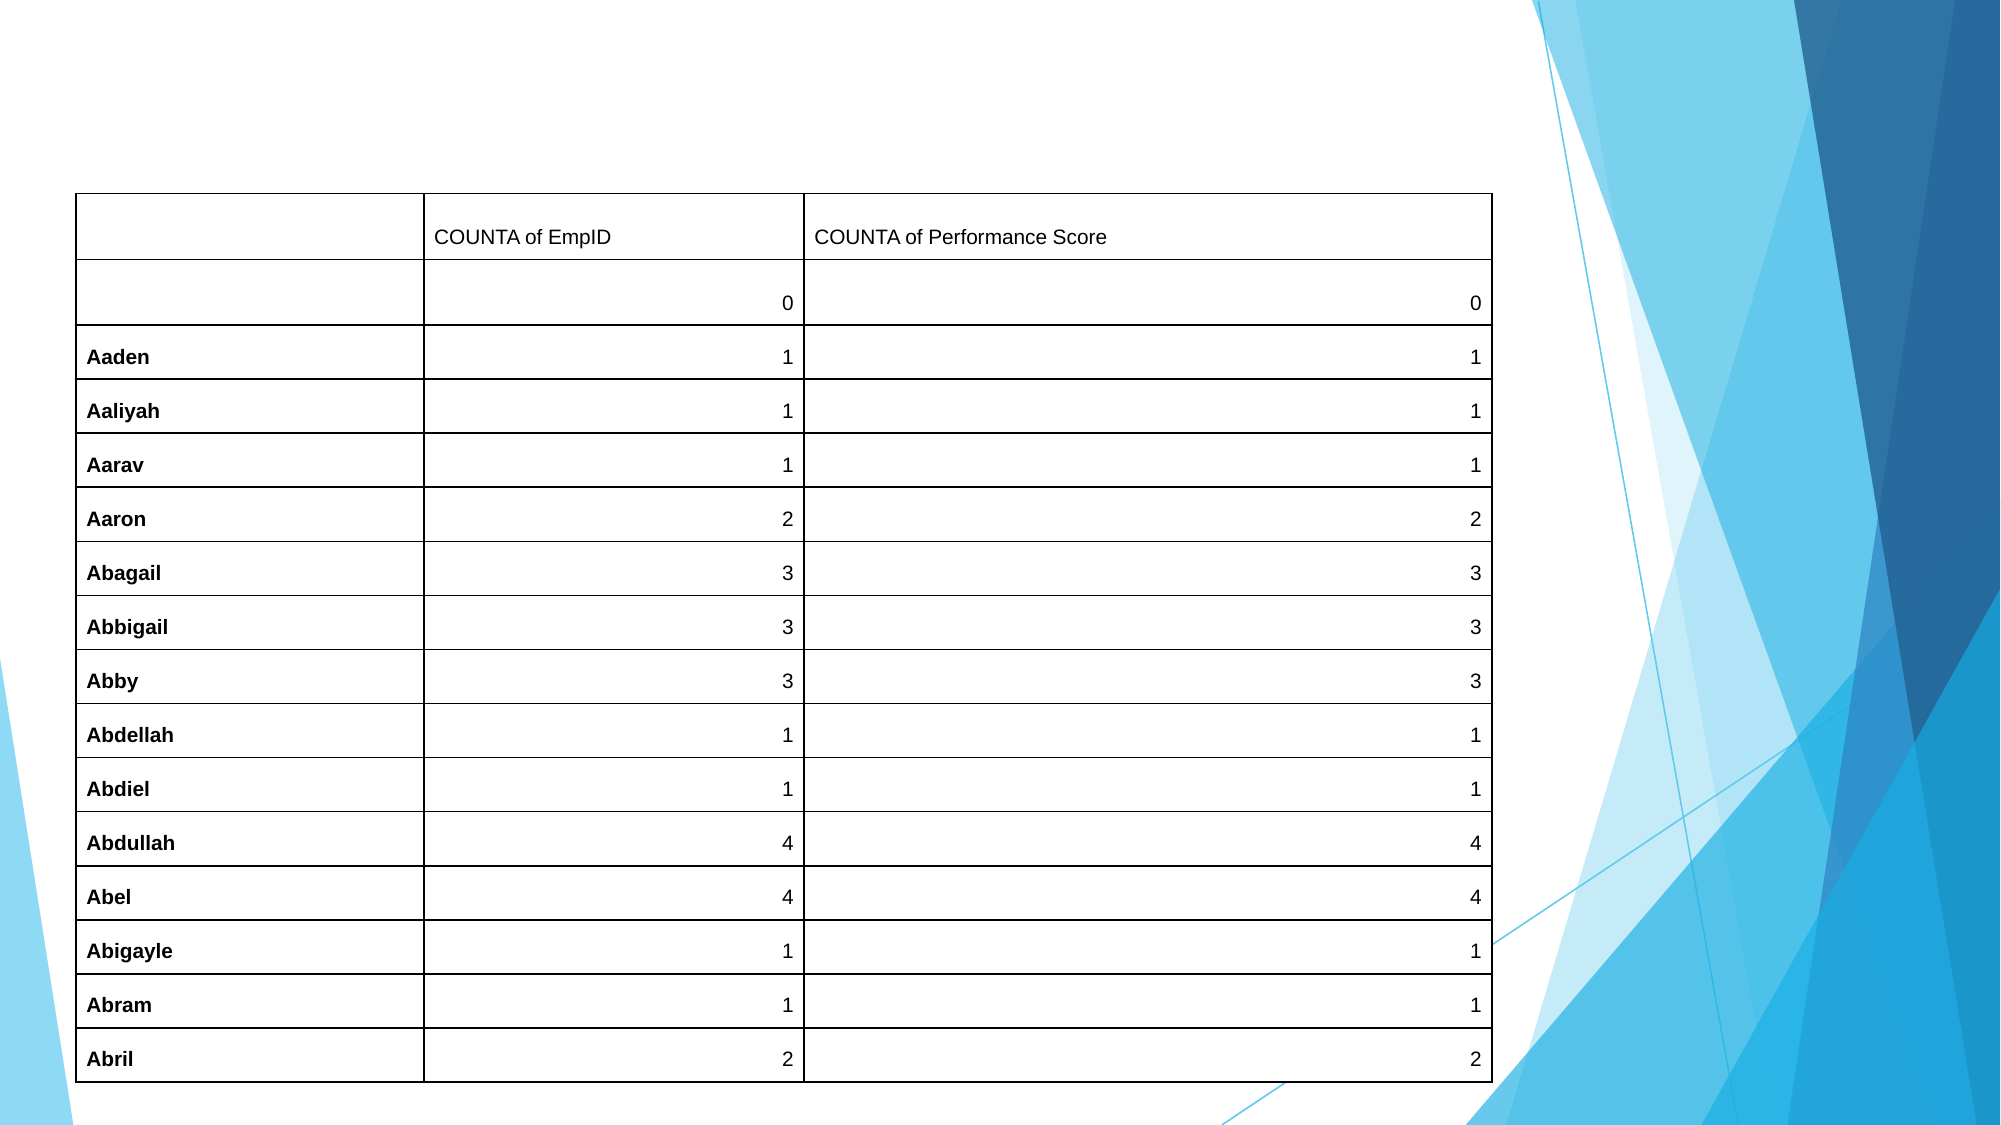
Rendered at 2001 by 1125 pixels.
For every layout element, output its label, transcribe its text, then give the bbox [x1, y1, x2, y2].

table_cell 1 [805, 434, 1491, 486]
table_cell 3 [425, 650, 803, 703]
table_cell 4 [805, 867, 1491, 919]
table_cell 3 [805, 650, 1491, 703]
table_cell 4 [425, 812, 803, 865]
table_cell 1 [805, 326, 1491, 378]
table_cell Abagail [77, 542, 423, 595]
table_cell 1 [805, 921, 1491, 973]
table_cell 3 [805, 542, 1491, 595]
table_header COUNTA of Performance Score [805, 194, 1491, 259]
table_cell 1 [425, 704, 803, 757]
table_cell 1 [805, 758, 1491, 811]
table_cell 3 [425, 596, 803, 649]
table_cell Abram [77, 975, 423, 1027]
table_cell 4 [425, 867, 803, 919]
table_cell Abril [77, 1029, 423, 1081]
table_cell Aaliyah [77, 380, 423, 432]
table_cell Abdullah [77, 812, 423, 865]
table_cell 3 [425, 542, 803, 595]
table_cell Abigayle [77, 921, 423, 973]
table_cell 2 [805, 1029, 1491, 1081]
table_cell 1 [805, 975, 1491, 1027]
table_cell Aarav [77, 434, 423, 486]
table_cell Abby [77, 650, 423, 703]
table_cell 2 [425, 1029, 803, 1081]
table_cell 1 [425, 326, 803, 378]
table_cell 1 [805, 380, 1491, 432]
table_cell Abdellah [77, 704, 423, 757]
table_header COUNTA of EmpID [425, 194, 803, 259]
table_cell 2 [425, 488, 803, 541]
table_cell 0 [425, 260, 803, 324]
table_cell Aaden [77, 326, 423, 378]
table_cell 1 [425, 434, 803, 486]
table_cell 1 [425, 380, 803, 432]
table_cell 1 [805, 704, 1491, 757]
table_cell Abbigail [77, 596, 423, 649]
table_cell [77, 260, 423, 324]
table_header [77, 194, 423, 259]
table_cell Abdiel [77, 758, 423, 811]
table_cell 1 [425, 758, 803, 811]
table_cell 1 [425, 921, 803, 973]
table_cell Aaron [77, 488, 423, 541]
table_cell Abel [77, 867, 423, 919]
table_cell 4 [805, 812, 1491, 865]
table_cell 2 [805, 488, 1491, 541]
table_cell 3 [805, 596, 1491, 649]
table_cell 1 [425, 975, 803, 1027]
table_cell 0 [805, 260, 1491, 324]
